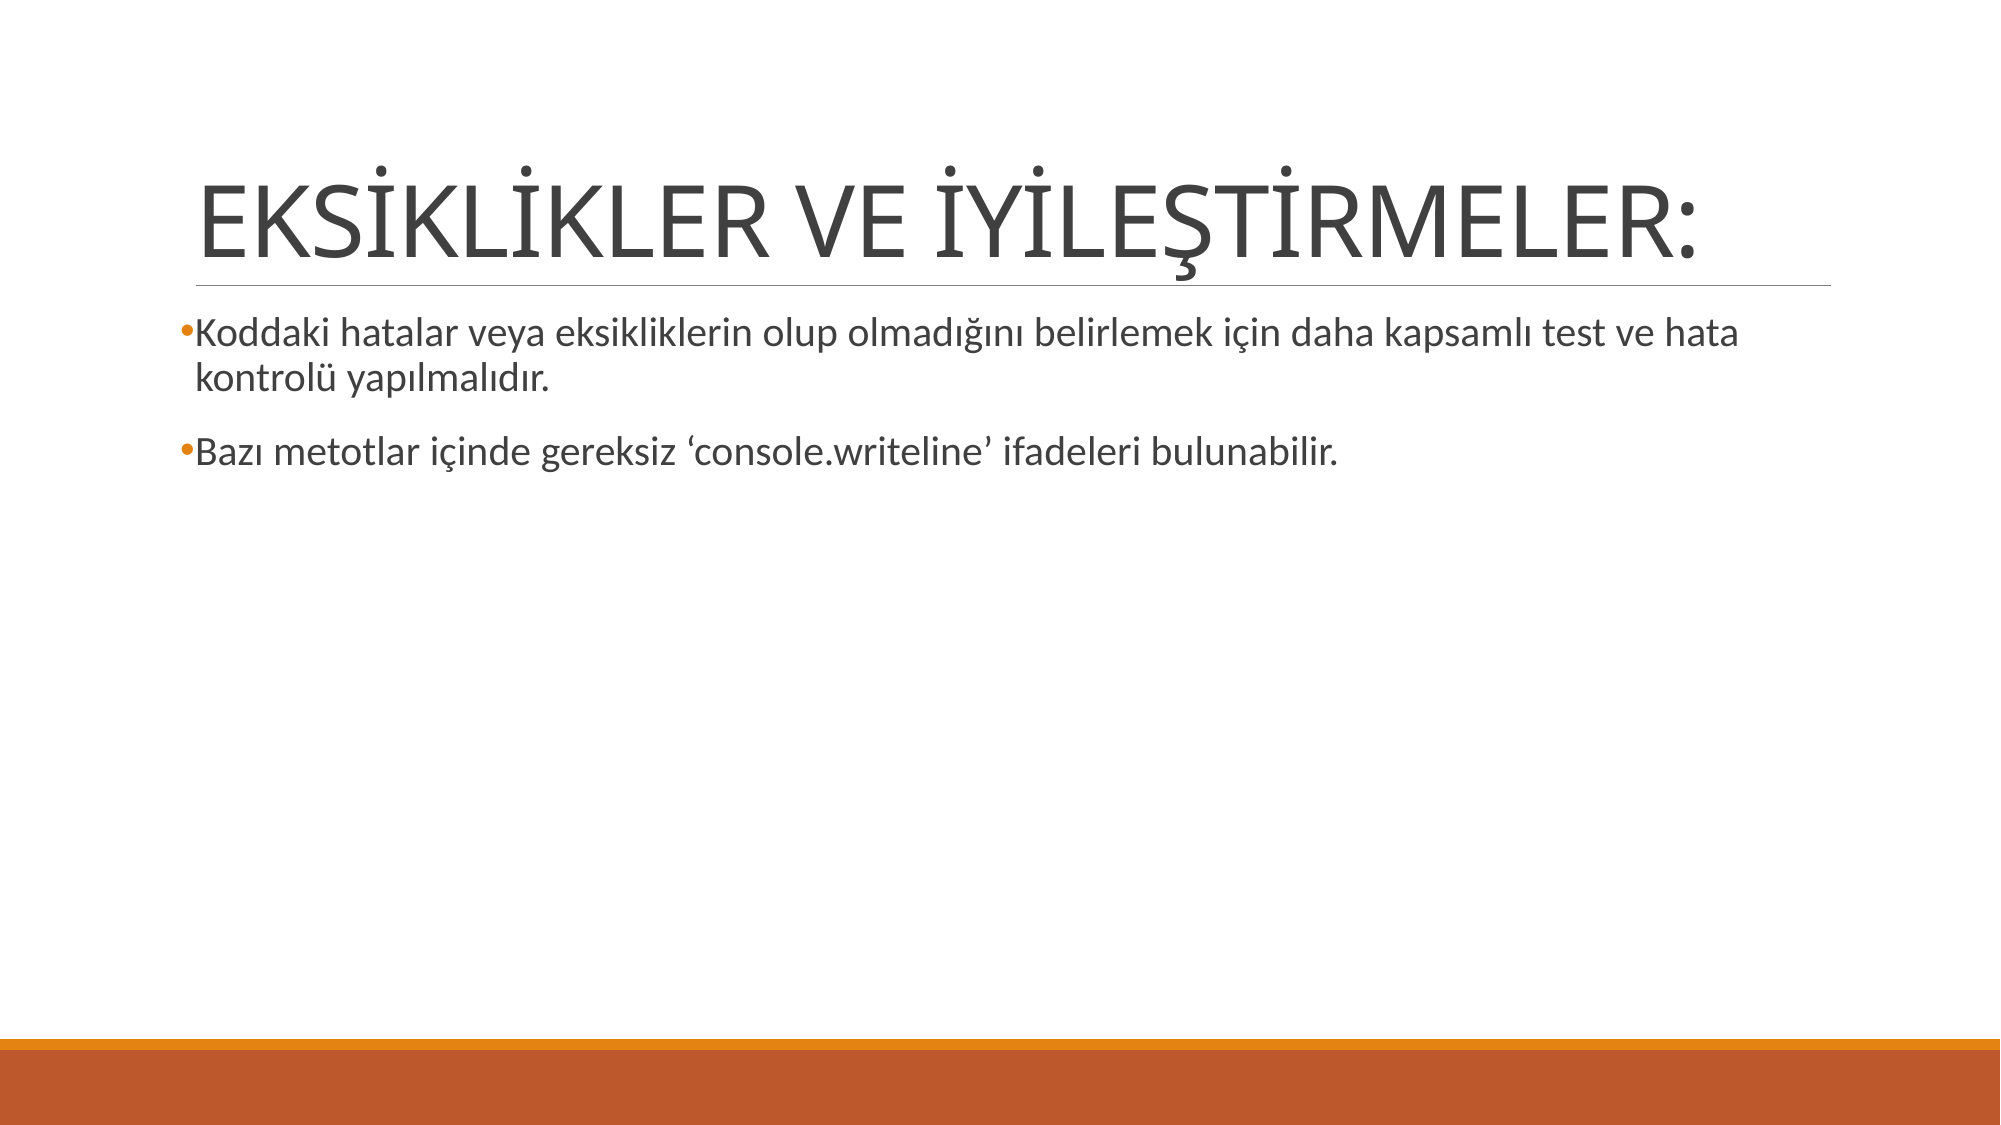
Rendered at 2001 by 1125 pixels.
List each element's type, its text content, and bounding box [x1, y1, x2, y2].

title EKSİKLİKLER VE İYİLEŞTİRMELER: [180, 47, 1830, 285]
list Koddaki hatalar veya eksikliklerin olup olmadığını belirlemek için daha kapsamlı test ve hata kontrolü yapılmalıdır. Bazı metotlar içinde gereksiz ‘console.writeline’ ifadeleri bulunabilir. [180, 302, 1830, 963]
